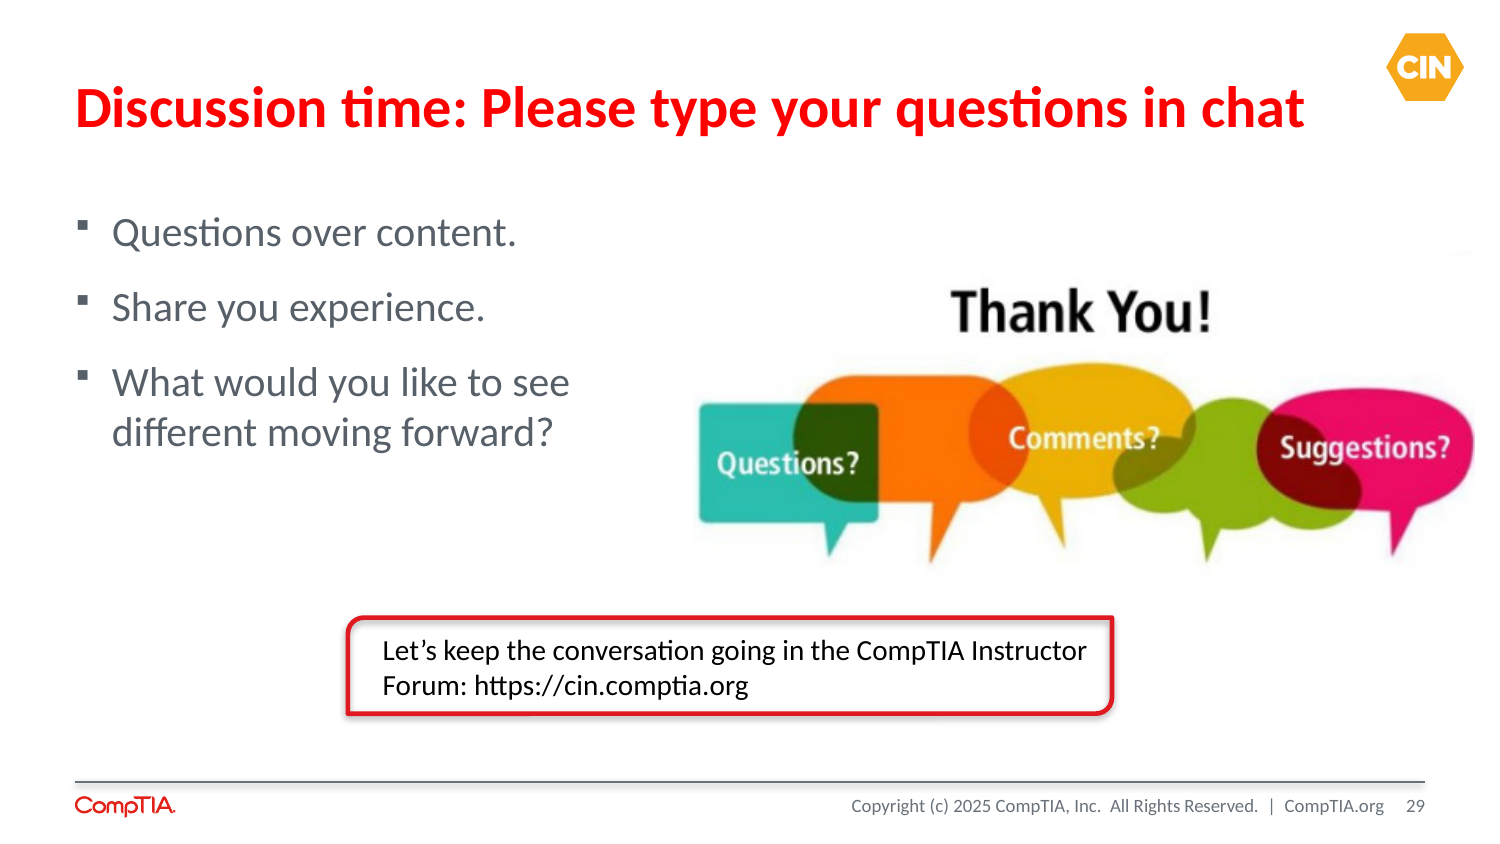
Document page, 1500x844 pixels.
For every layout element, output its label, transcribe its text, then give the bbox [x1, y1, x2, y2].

text_box [347, 616, 1109, 715]
slide_number 29 [1384, 782, 1425, 827]
title Discussion time: Please type your questions in chat [75, 33, 1425, 175]
picture [692, 251, 1475, 618]
text_box Let’s keep the conversation going in the CompTIA Instructor Forum: https://cin.comptia.org [367, 623, 1132, 709]
list Questions over content. Share you experience. What would you like to see different moving forward? [75, 196, 1425, 754]
picture [1373, 16, 1477, 120]
